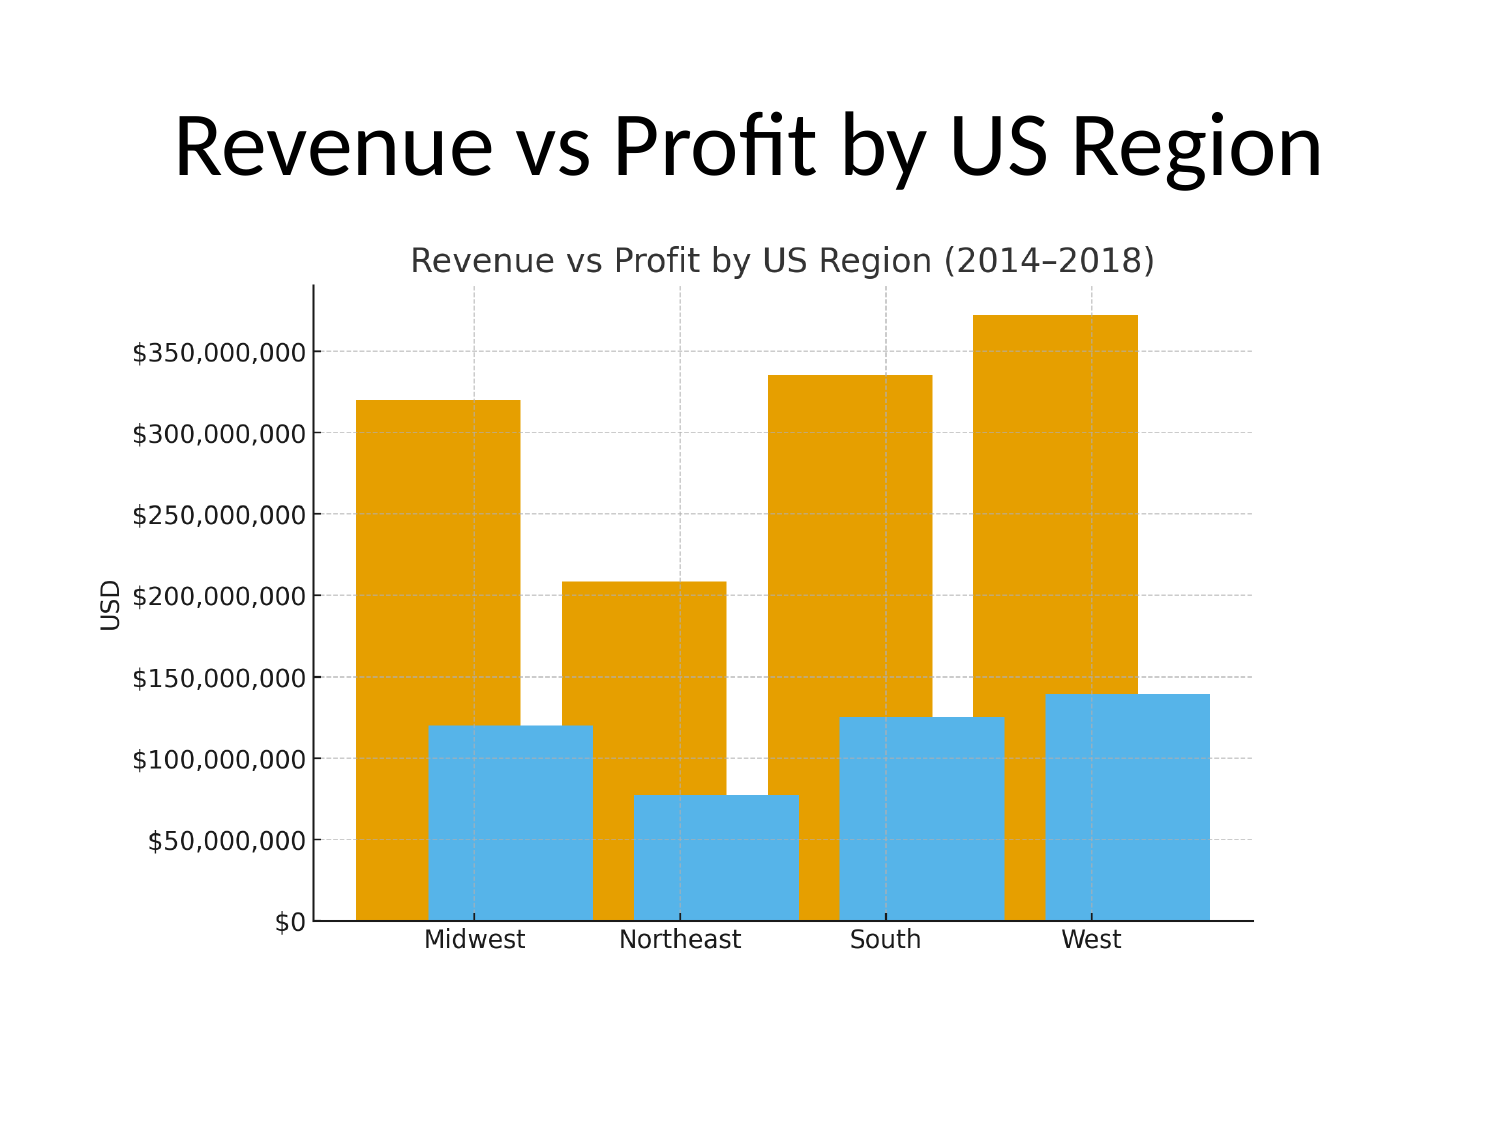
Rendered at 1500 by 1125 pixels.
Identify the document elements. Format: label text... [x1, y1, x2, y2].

picture [74, 224, 1276, 976]
title Revenue vs Profit by US Region [75, 45, 1425, 233]
